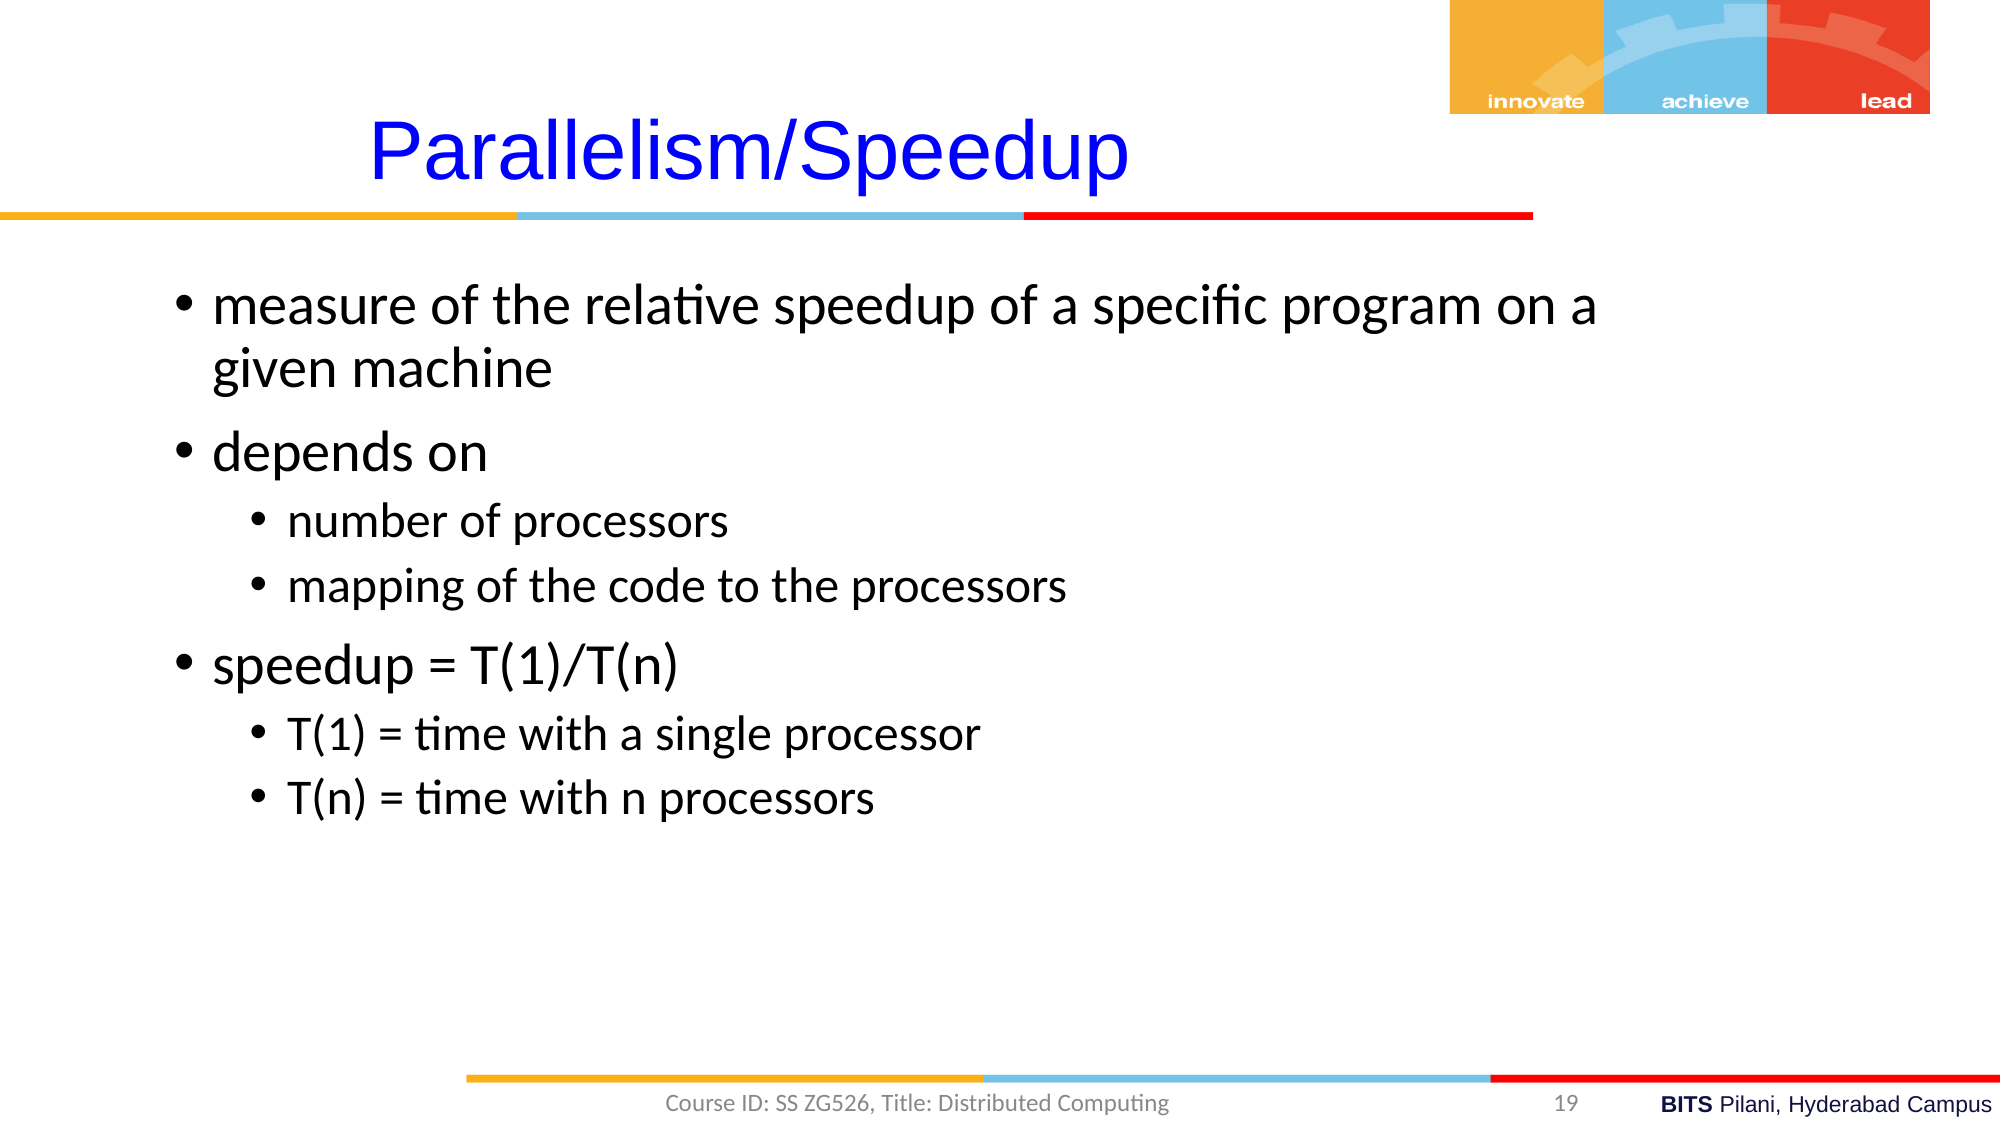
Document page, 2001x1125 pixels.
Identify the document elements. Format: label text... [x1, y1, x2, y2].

slide_number 19 [1391, 1071, 1587, 1125]
text_box Parallelism/Speedup [112, 99, 1388, 288]
text_box measure of the relative speedup of a specific program on a given machine depends on number of processors mapping of the code to the processors speedup = T(1)/T(n) T(1) = time with a single processor T(n) = time with n processors [159, 267, 1683, 981]
picture [1449, 0, 1930, 114]
text_box Course ID: SS ZG526, Title: Distributed Computing [580, 1078, 1256, 1124]
